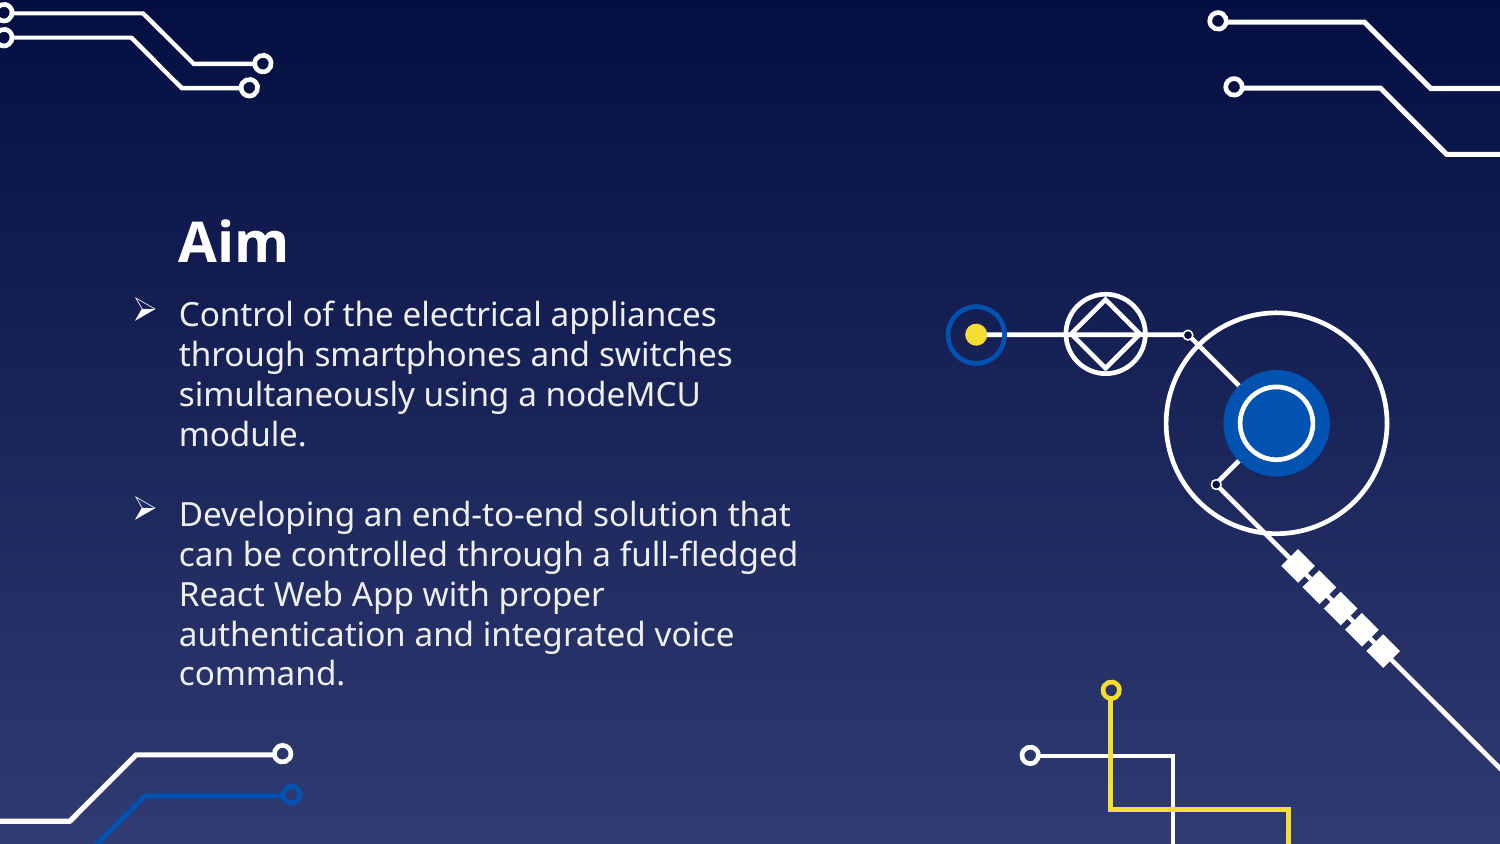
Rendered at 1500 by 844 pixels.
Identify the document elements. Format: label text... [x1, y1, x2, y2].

title Aim [163, 169, 862, 312]
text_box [1166, 110, 1472, 844]
list Control of the electrical appliances through smartphones and switches simultaneously using a nodeMCU module. Developing an end-to-end solution that can be controlled through a full-fledged React Web App with proper authentication and integrated voice command. [116, 290, 815, 696]
